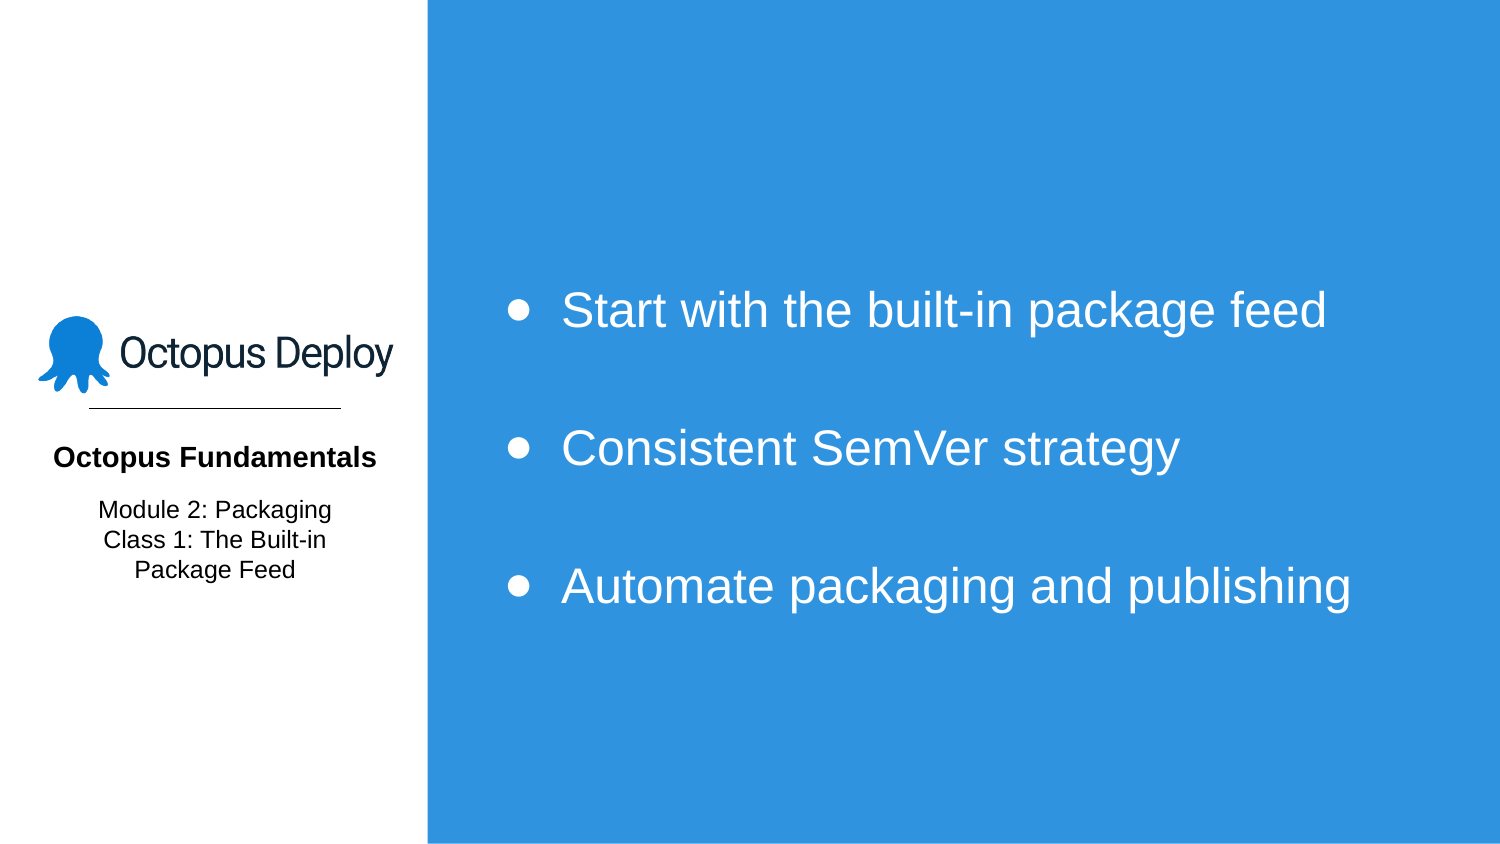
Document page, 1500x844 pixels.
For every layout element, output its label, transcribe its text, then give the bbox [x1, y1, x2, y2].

picture [37, 316, 394, 394]
list Start with the built-in package feed Consistent SemVer strategy Automate packaging and publishing [471, 253, 1448, 607]
